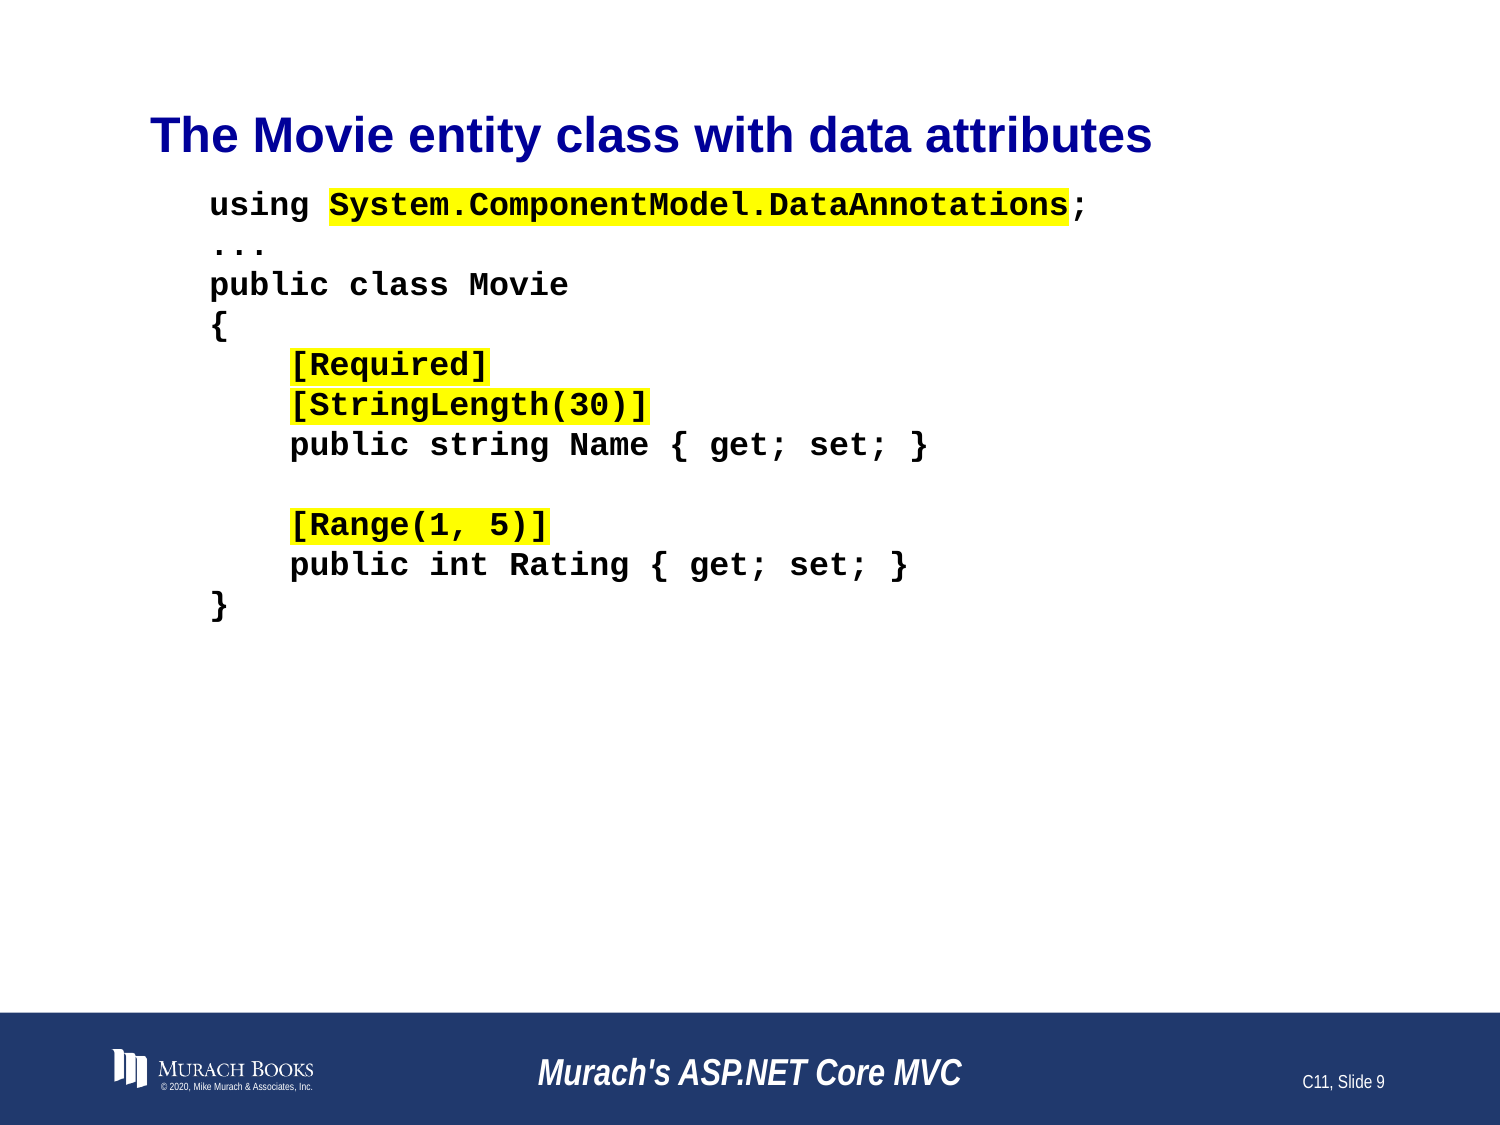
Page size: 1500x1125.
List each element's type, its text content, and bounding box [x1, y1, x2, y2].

footer © 2020, Mike Murach & Associates, Inc. [12, 1025, 463, 1100]
title The Movie entity class with data attributes [150, 102, 1350, 164]
slide_number C11, Slide 9 [1087, 1025, 1400, 1100]
list using System.ComponentModel.DataAnnotations; ... public class Movie { [Required] [StringLength(30)] public string Name { get; set; } [Range(1, 5)] public int Rating { get; set; } } [137, 174, 1350, 975]
slide_number Murach's ASP.NET Core MVC [463, 1025, 1050, 1100]
